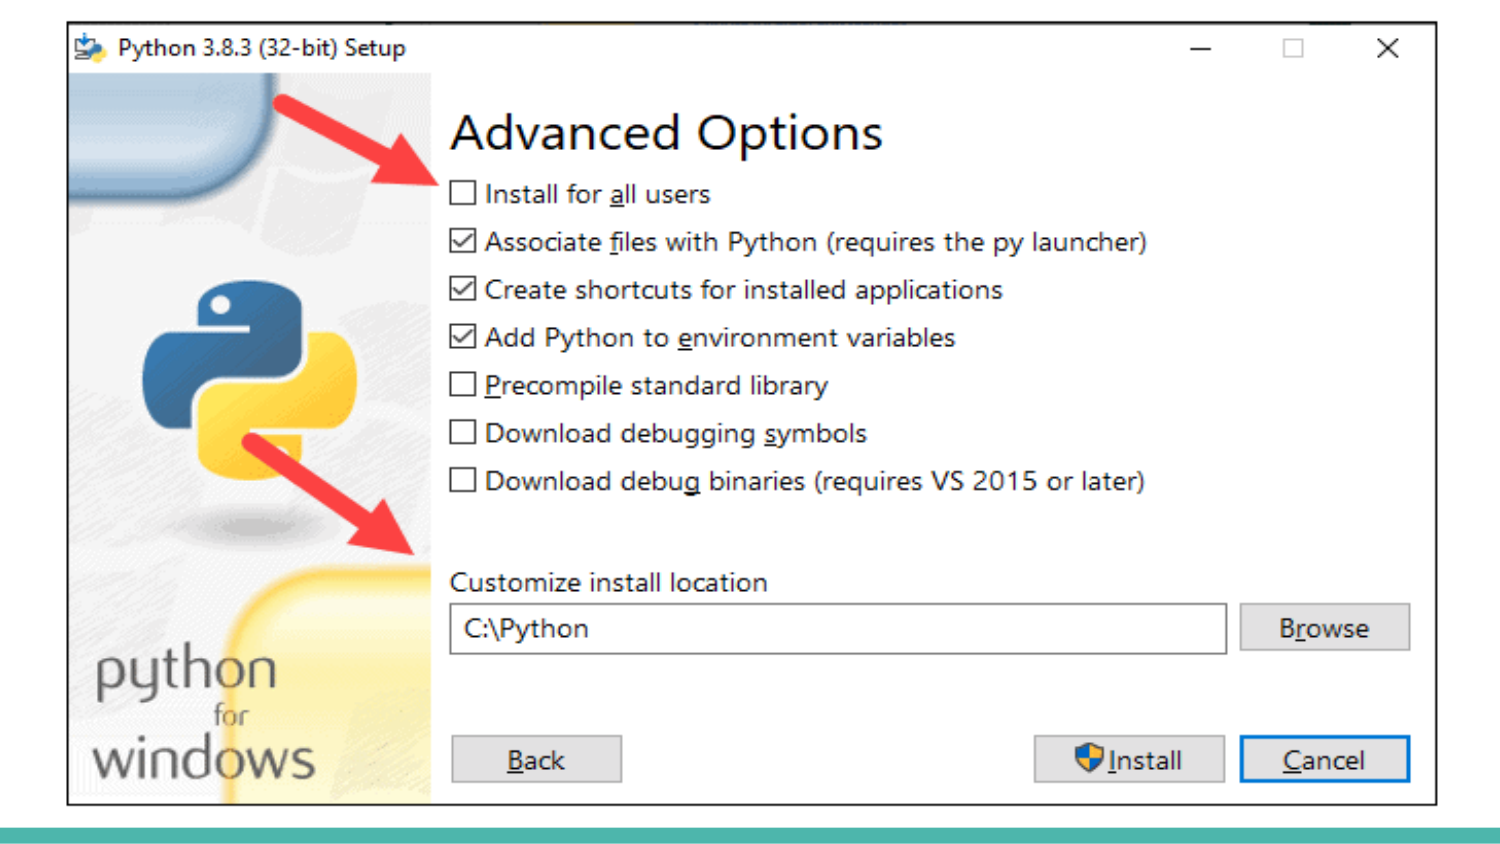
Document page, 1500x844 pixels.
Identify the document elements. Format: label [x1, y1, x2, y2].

picture [62, 16, 1445, 812]
